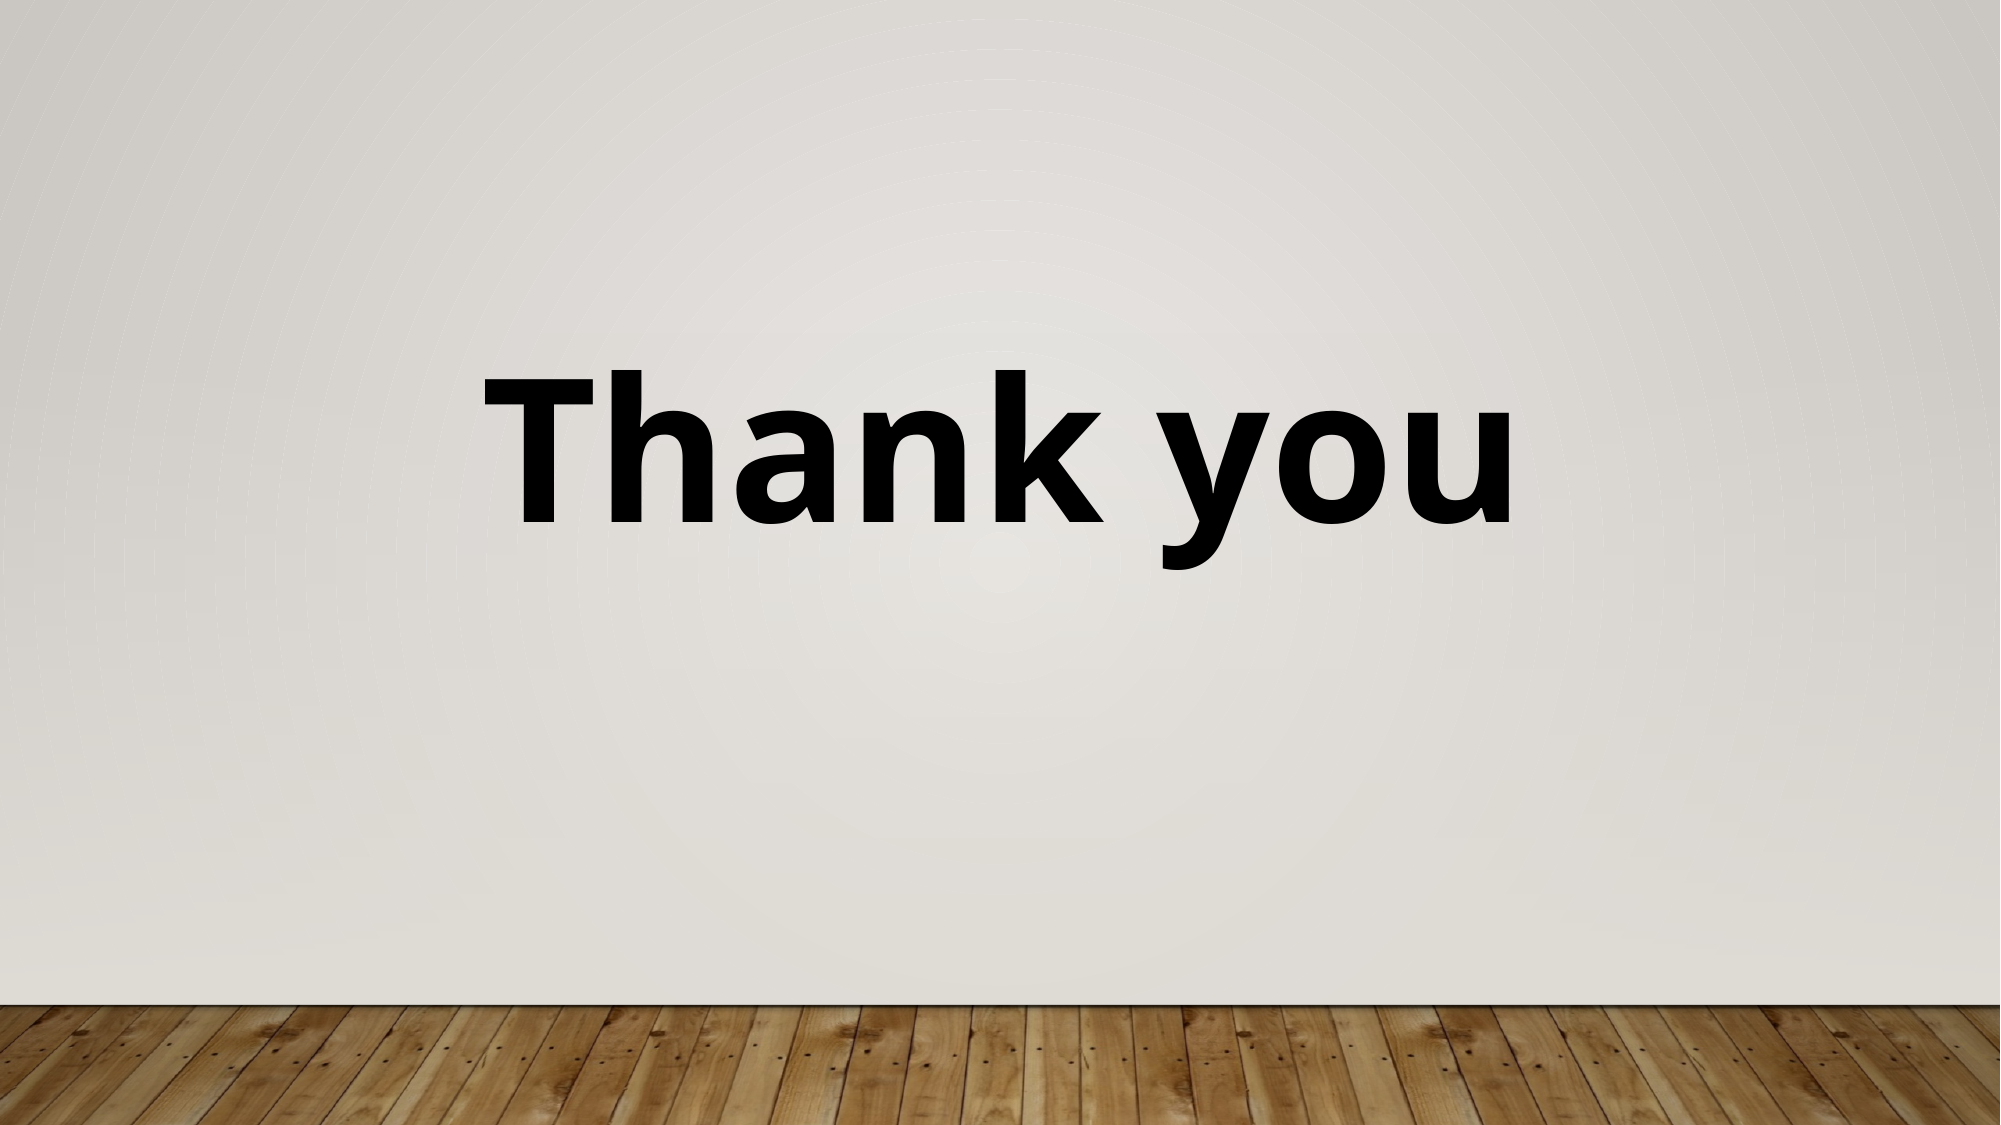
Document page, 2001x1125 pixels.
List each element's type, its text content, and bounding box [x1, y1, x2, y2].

text_box Thank you [267, 315, 1740, 570]
picture [0, 1005, 2000, 1125]
